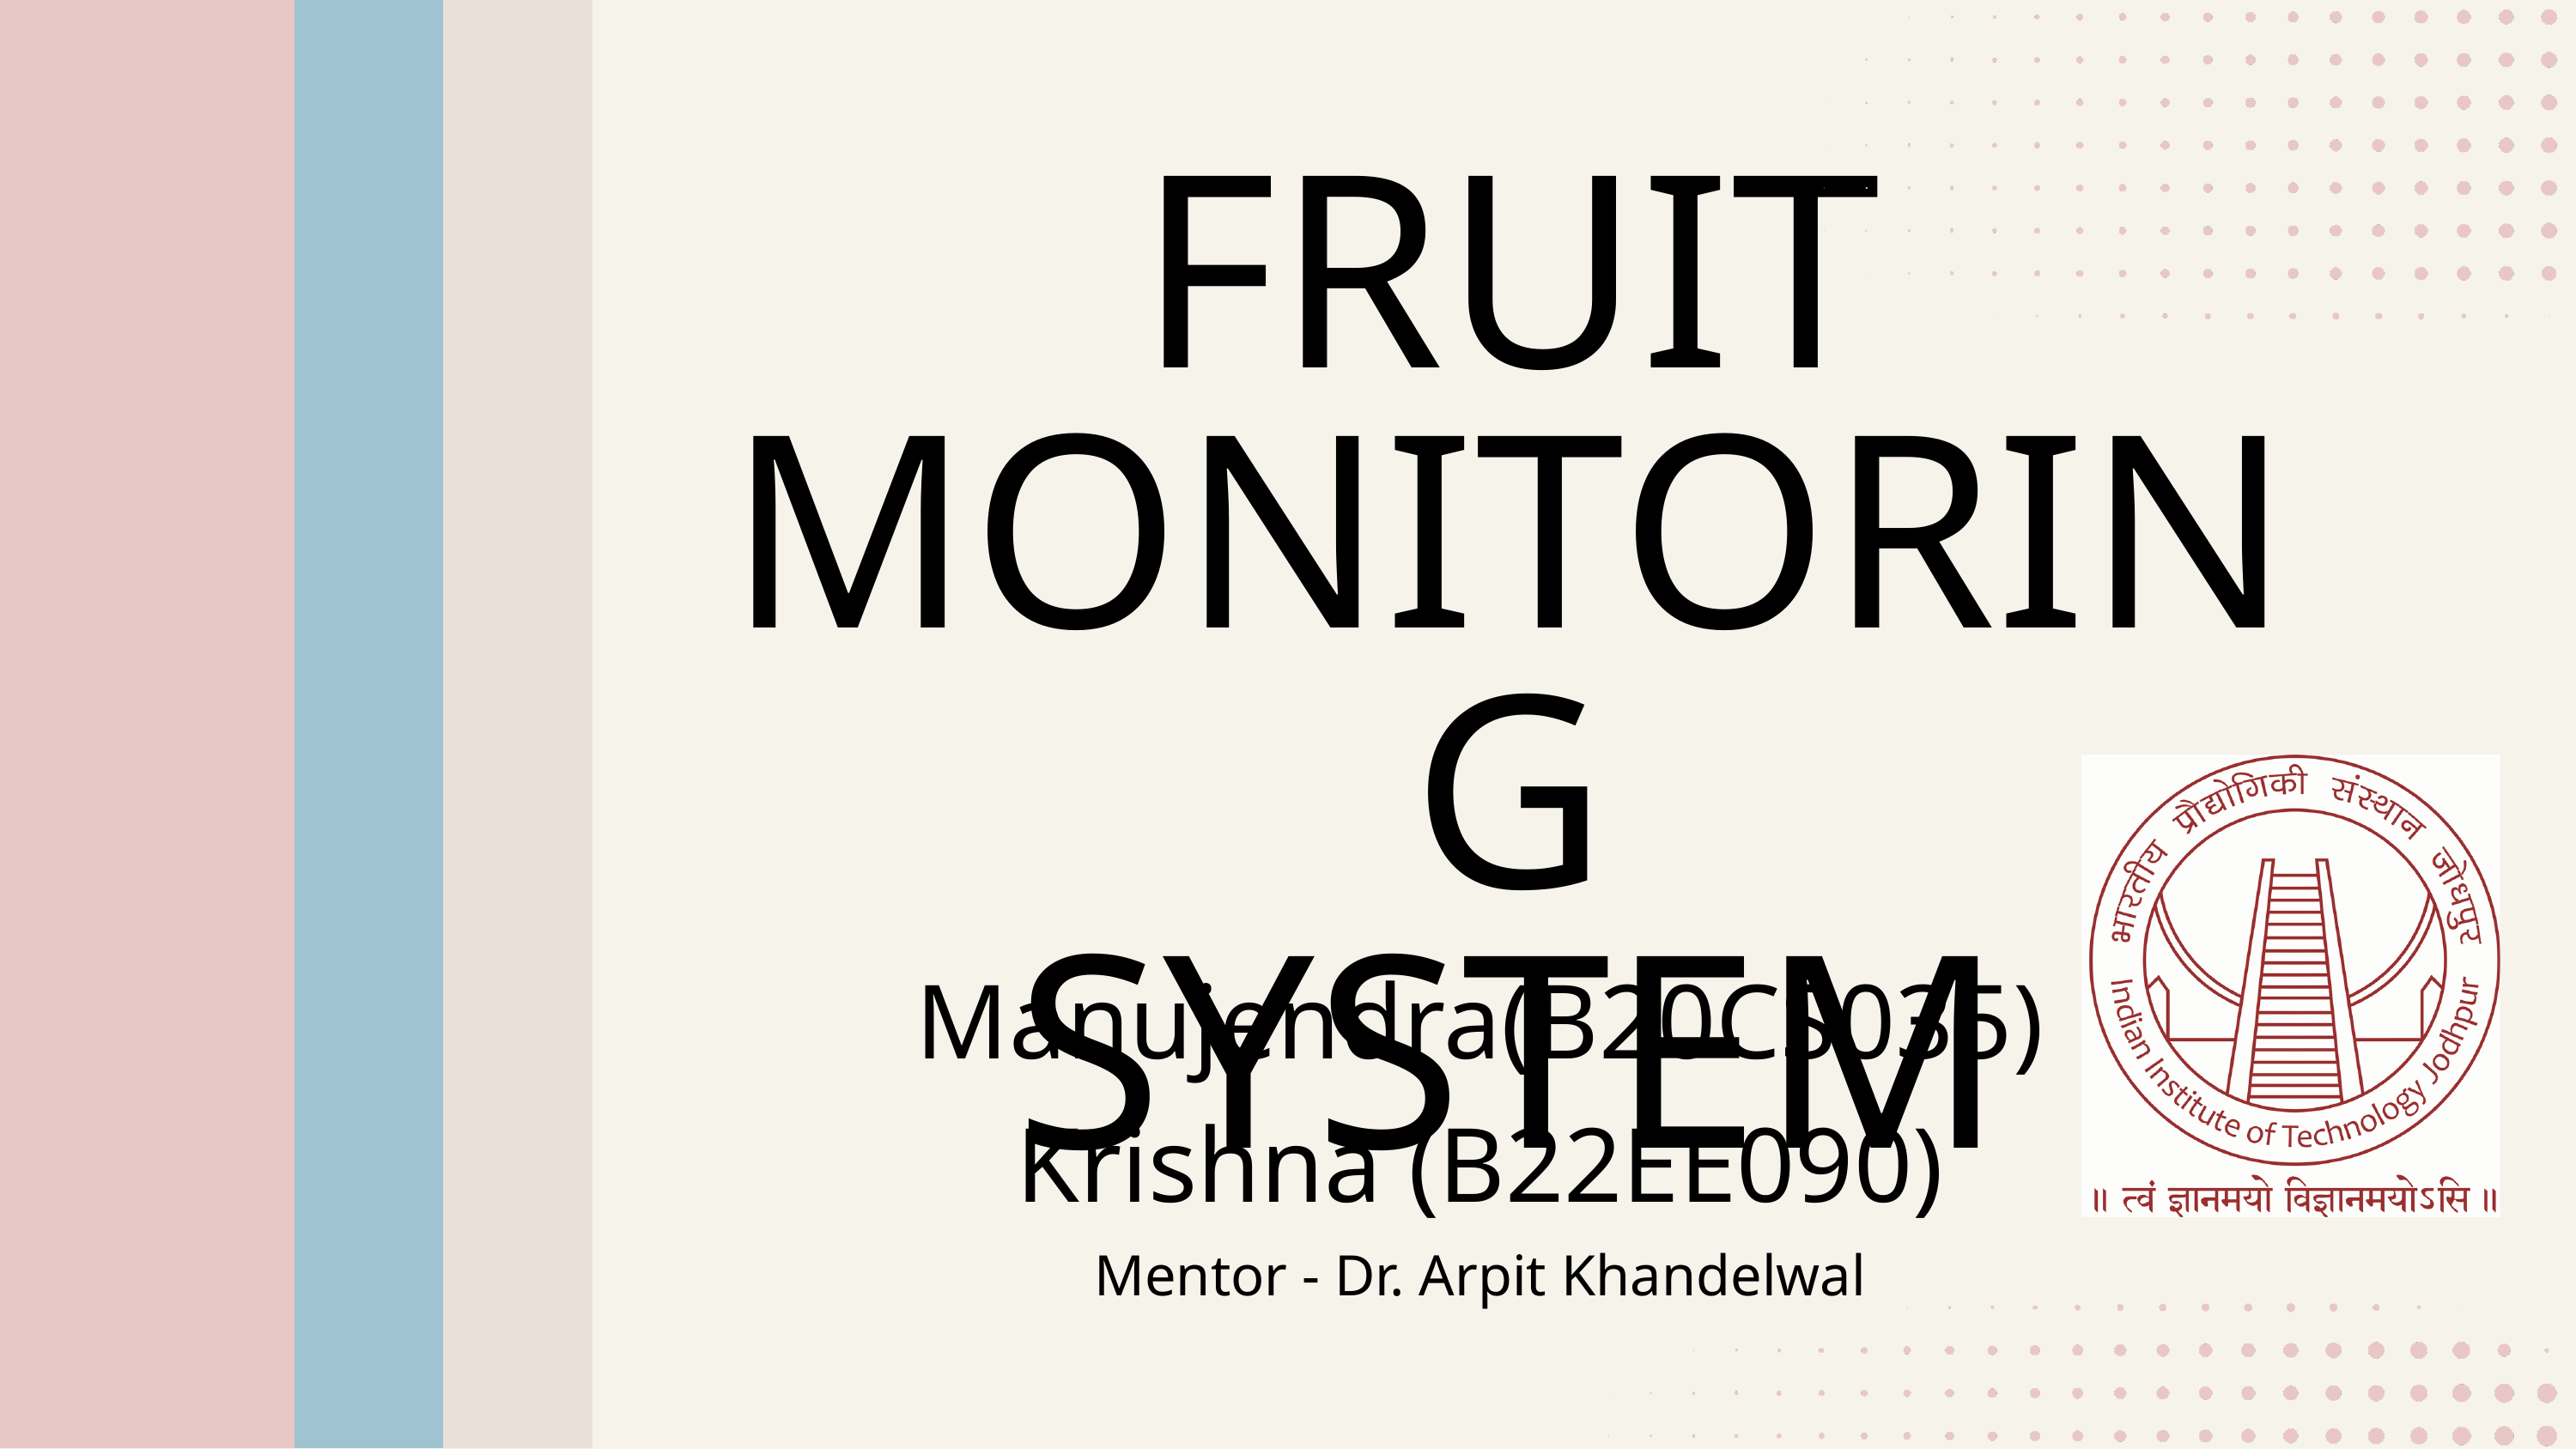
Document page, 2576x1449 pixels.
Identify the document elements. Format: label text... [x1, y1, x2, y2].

text_box [1565, 1303, 2576, 1449]
text_box [2081, 755, 2500, 1217]
text_box FRUIT MONITORING SYSTEM [722, 161, 2297, 936]
text_box Manujendra(B20CS035) Krishna (B22EE090) [599, 936, 2414, 1223]
text_box [1781, 0, 2576, 319]
text_box Mentor - Dr. Arpit Khandelwal [995, 1228, 1965, 1307]
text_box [0, 0, 593, 1449]
